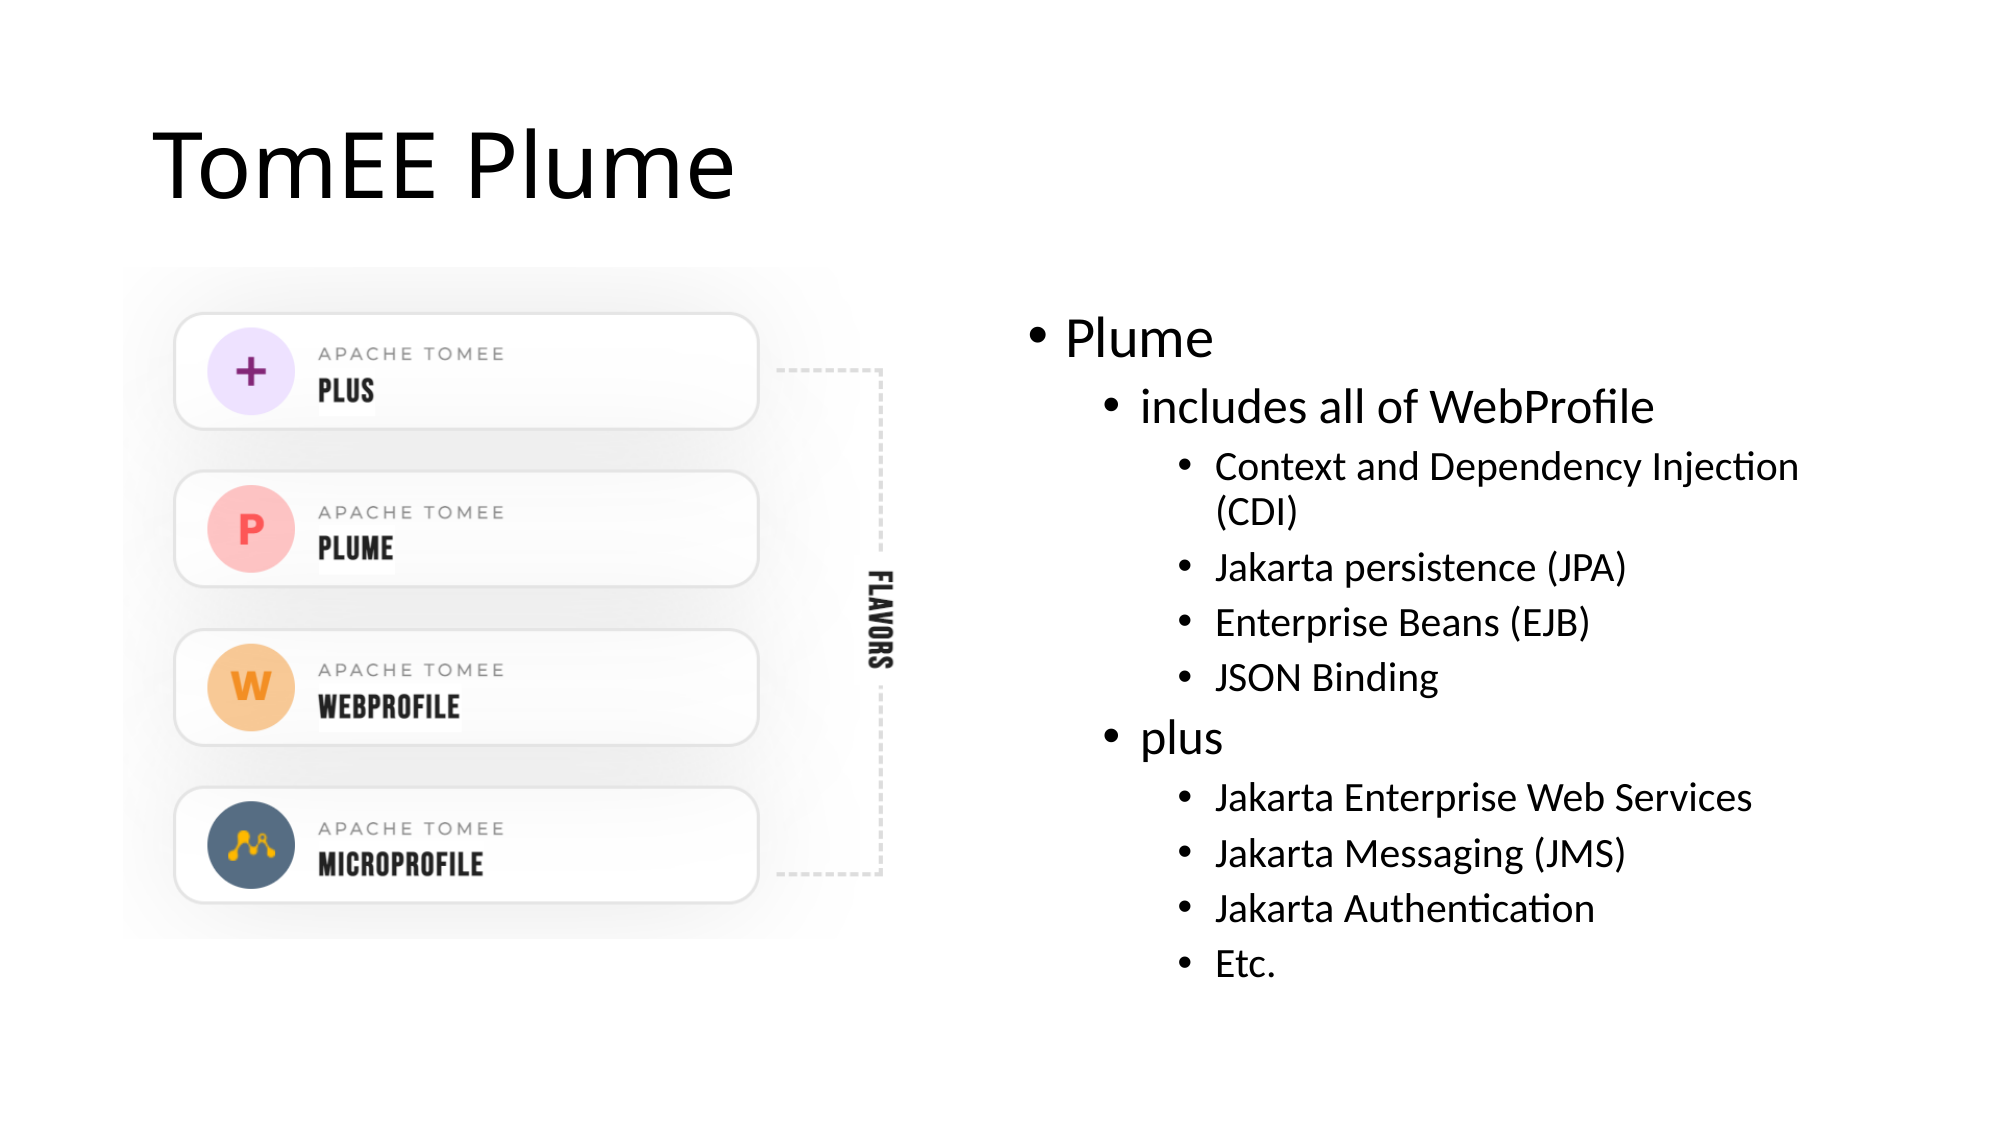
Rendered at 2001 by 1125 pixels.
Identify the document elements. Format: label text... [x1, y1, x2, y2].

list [122, 267, 934, 939]
title TomEE Plume [137, 59, 1863, 278]
list Plume includes all of WebProfile Context and Dependency Injection (CDI) Jakarta persistence (JPA) Enterprise Beans (EJB) JSON Binding plus Jakarta Enterprise Web Services Jakarta Messaging (JMS) Jakarta Authentication Etc. [1012, 299, 1863, 1014]
